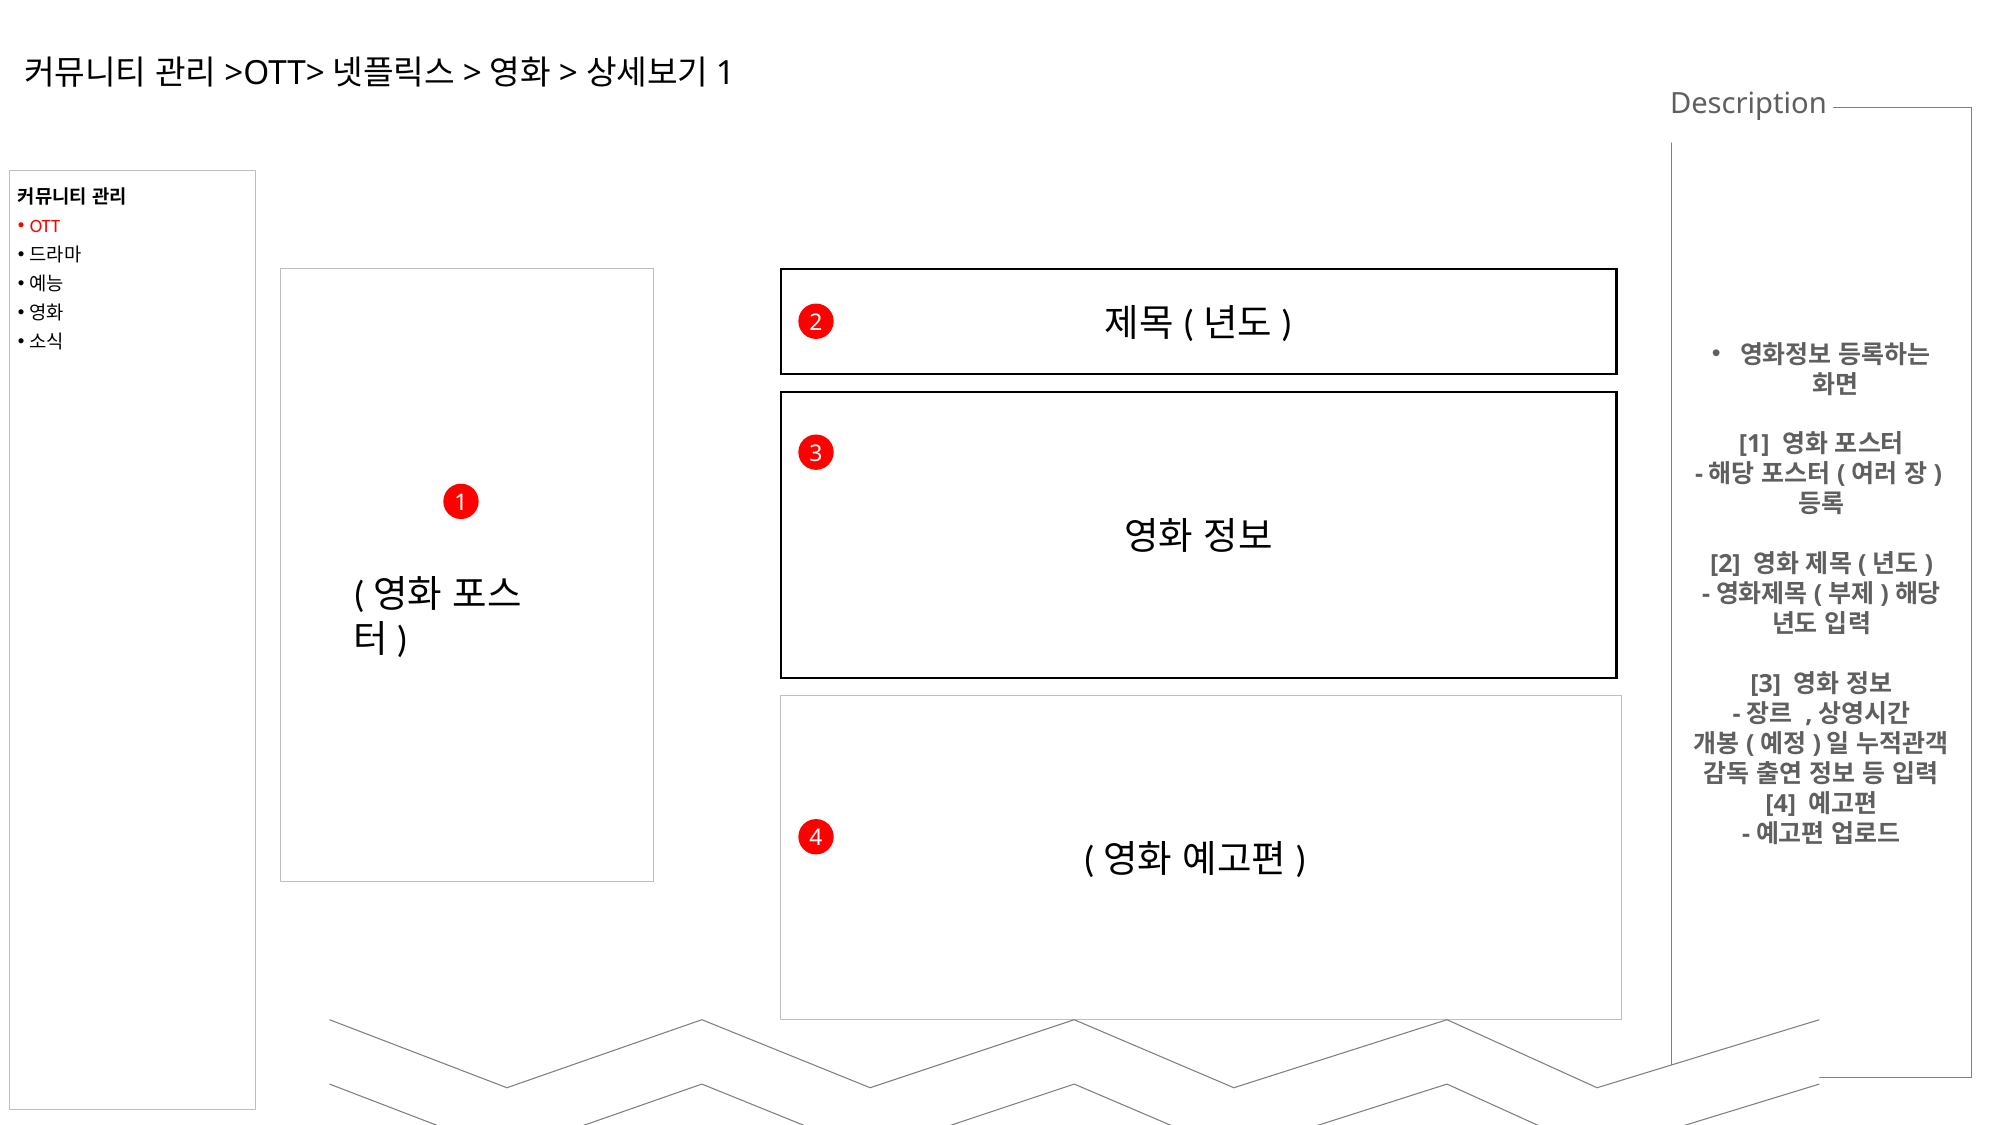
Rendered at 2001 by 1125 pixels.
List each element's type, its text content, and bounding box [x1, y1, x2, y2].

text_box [1668, 82, 1972, 1078]
table_header [781, 696, 1008, 1019]
text_box 영화 정보 [1141, 391, 1618, 679]
title 커뮤니티 관리>OTT>넷플릭스>영화>상세보기1 [9, 15, 1735, 132]
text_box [1008, 340, 1141, 1125]
text_box 2 [797, 302, 835, 341]
table_header [281, 269, 653, 881]
text_box 4 [797, 817, 835, 856]
text_box 영화 정보 [780, 391, 1008, 679]
text_box (영화 포스터) [338, 562, 584, 668]
table_header [1141, 696, 1621, 1019]
text_box 3 [797, 433, 835, 471]
text_box 제목(년도) [780, 268, 1618, 375]
text_box 커뮤니티 관리 OTT 드라마 예능 영화 소식 [9, 170, 256, 1110]
text_box (영화 예고편) [1141, 827, 1387, 888]
